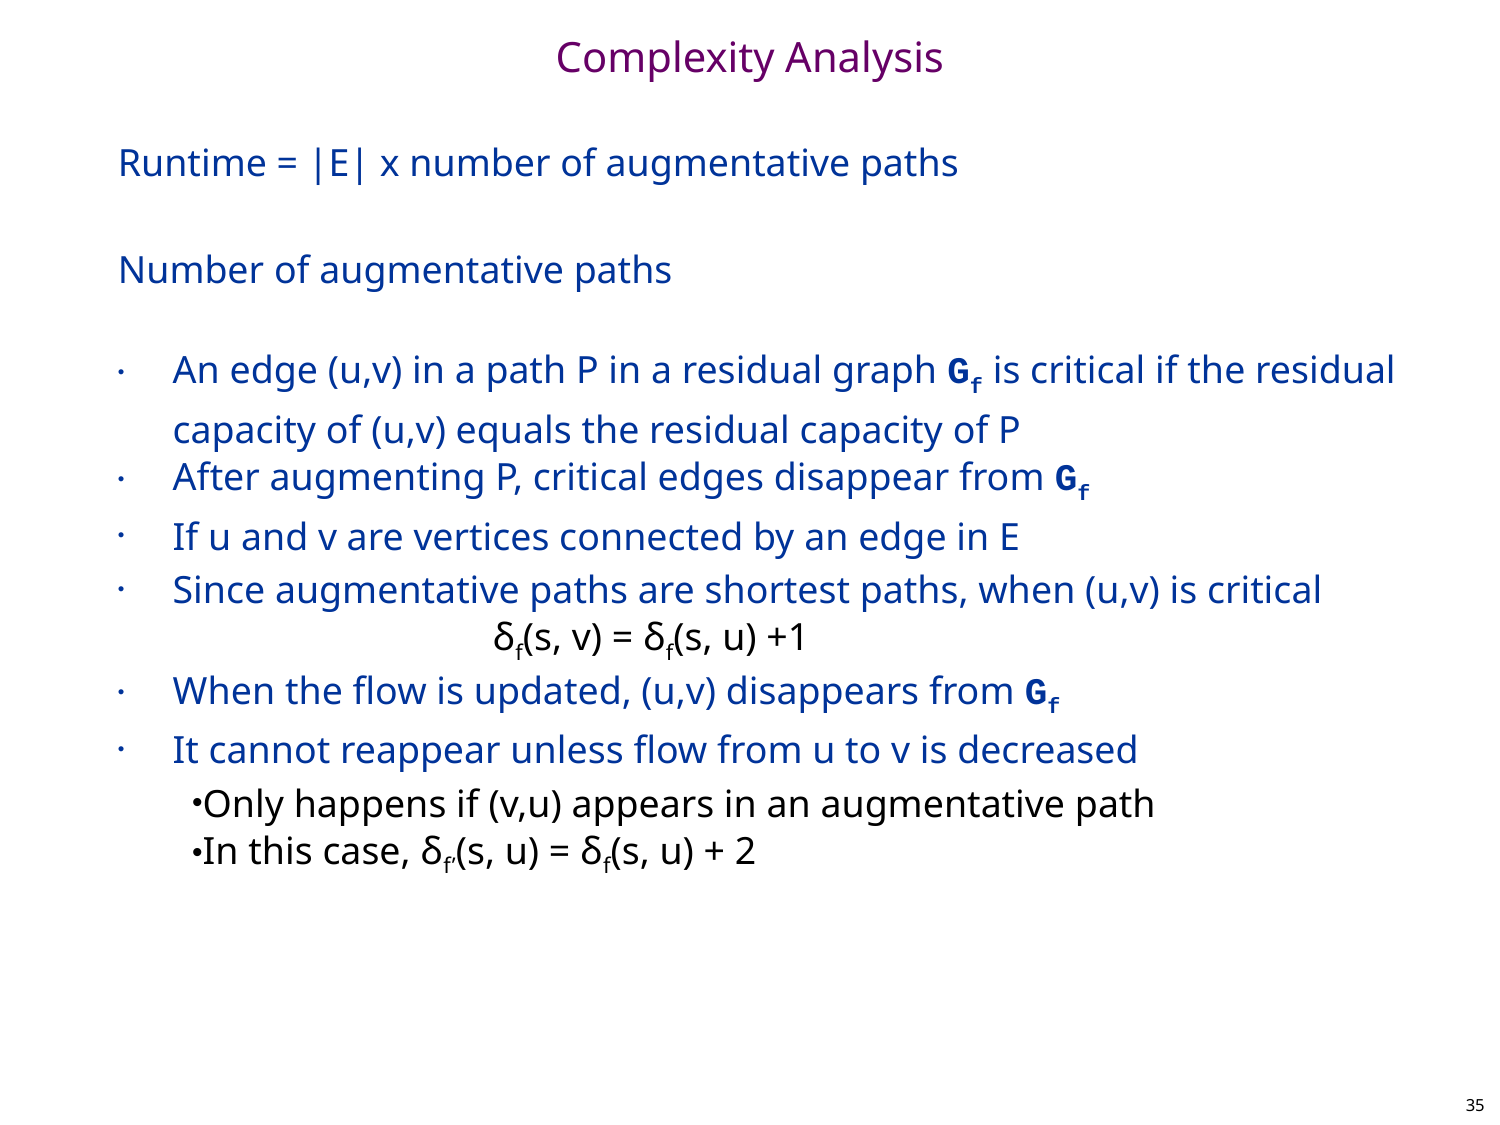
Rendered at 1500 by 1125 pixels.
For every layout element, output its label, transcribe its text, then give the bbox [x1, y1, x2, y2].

text_box Complexity Analysis [0, 24, 1500, 100]
text_box 35 [1187, 1087, 1500, 1125]
text_box Runtime = |E| x number of augmentative paths Number of augmentative paths An edge (u,v) in a path P in a residual graph Gf is critical if the residual capacity of (u,v) equals the residual capacity of P After augmenting P, critical edges disappear from Gf If u and v are vertices connected by an edge in E Since augmentative paths are shortest paths, when (u,v) is critical δf(s, v) = δf(s, u) +1 When the flow is updated, (u,v) disappears from Gf It cannot reappear unless flow from u to v is decreased Only happens if (v,u) appears in an augmentative path In this case, δf’(s, u) = δf(s, u) + 2 [102, 123, 1465, 1011]
